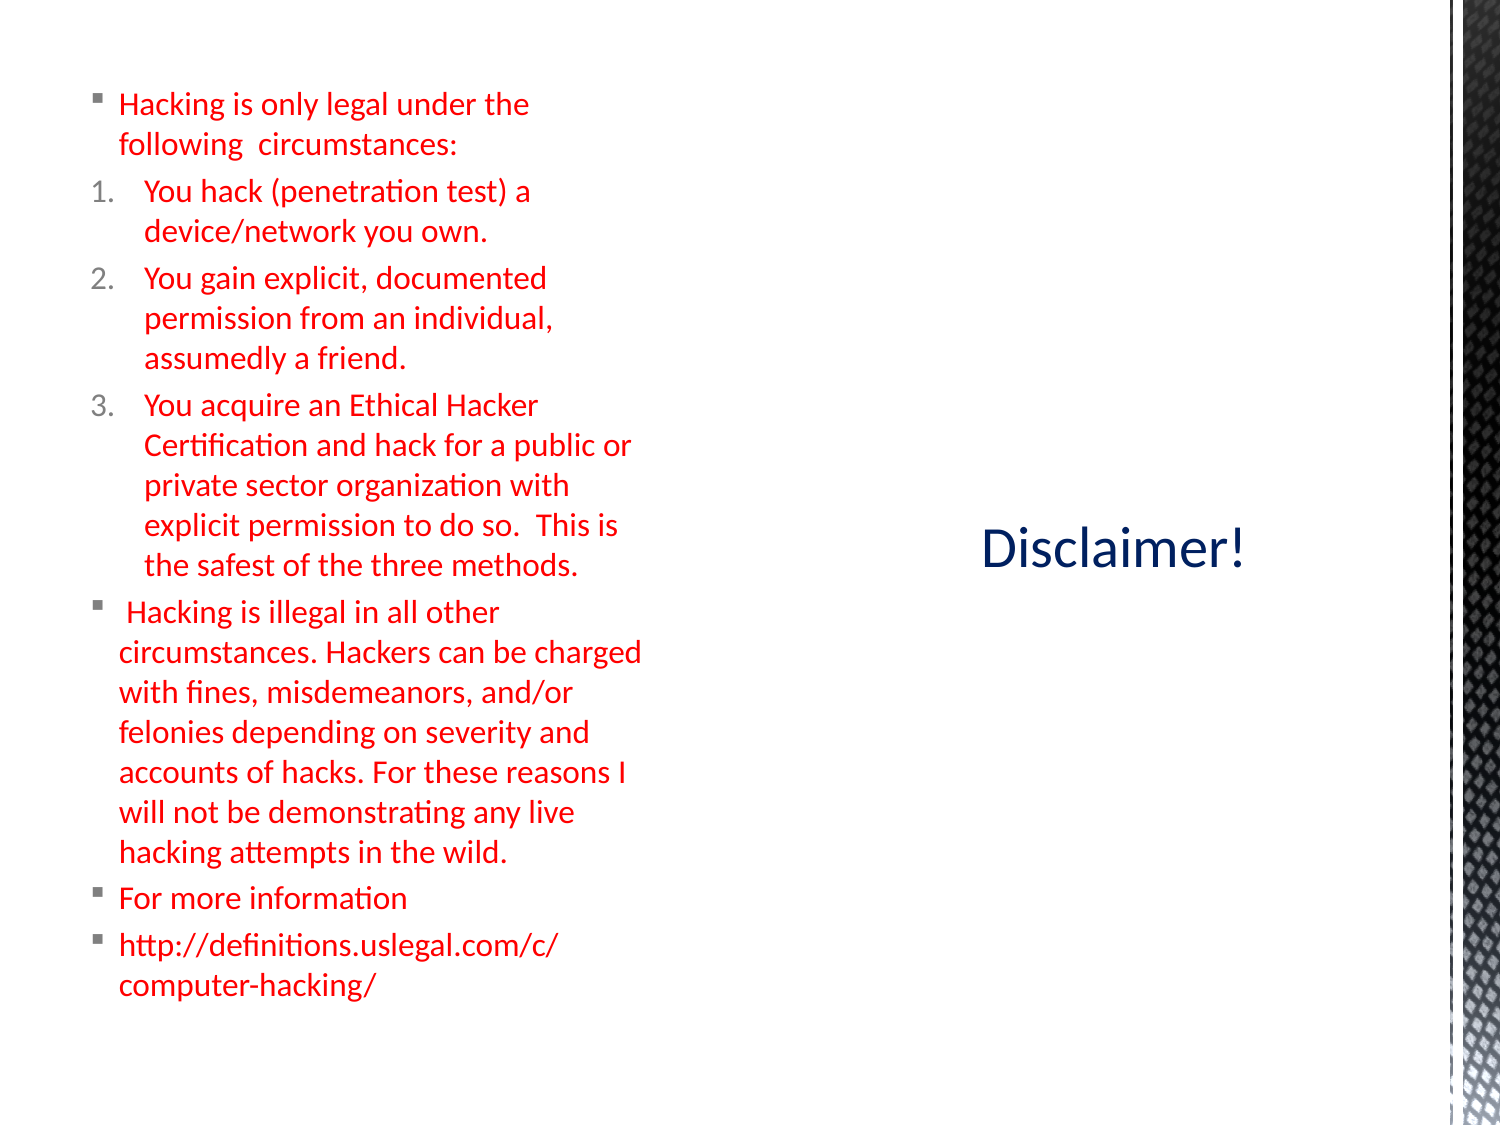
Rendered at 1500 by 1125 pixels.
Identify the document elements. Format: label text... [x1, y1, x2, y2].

picture [1447, 0, 1500, 1125]
list Hacking is only legal under the following circumstances: You hack (penetration test) a device/network you own. You gain explicit, documented permission from an individual, assumedly a friend. You acquire an Ethical Hacker Certification and hack for a public or private sector organization with explicit permission to do so. This is the safest of the three methods. Hacking is illegal in all other circumstances. Hackers can be charged with fines, misdemeanors, and/or felonies depending on severity and accounts of hacks. For these reasons I will not be demonstrating any live hacking attempts in the wild. For more information http://definitions.uslegal.com/c/computer-hacking/ [75, 75, 675, 1013]
title Disclaimer! [800, 75, 1263, 1013]
